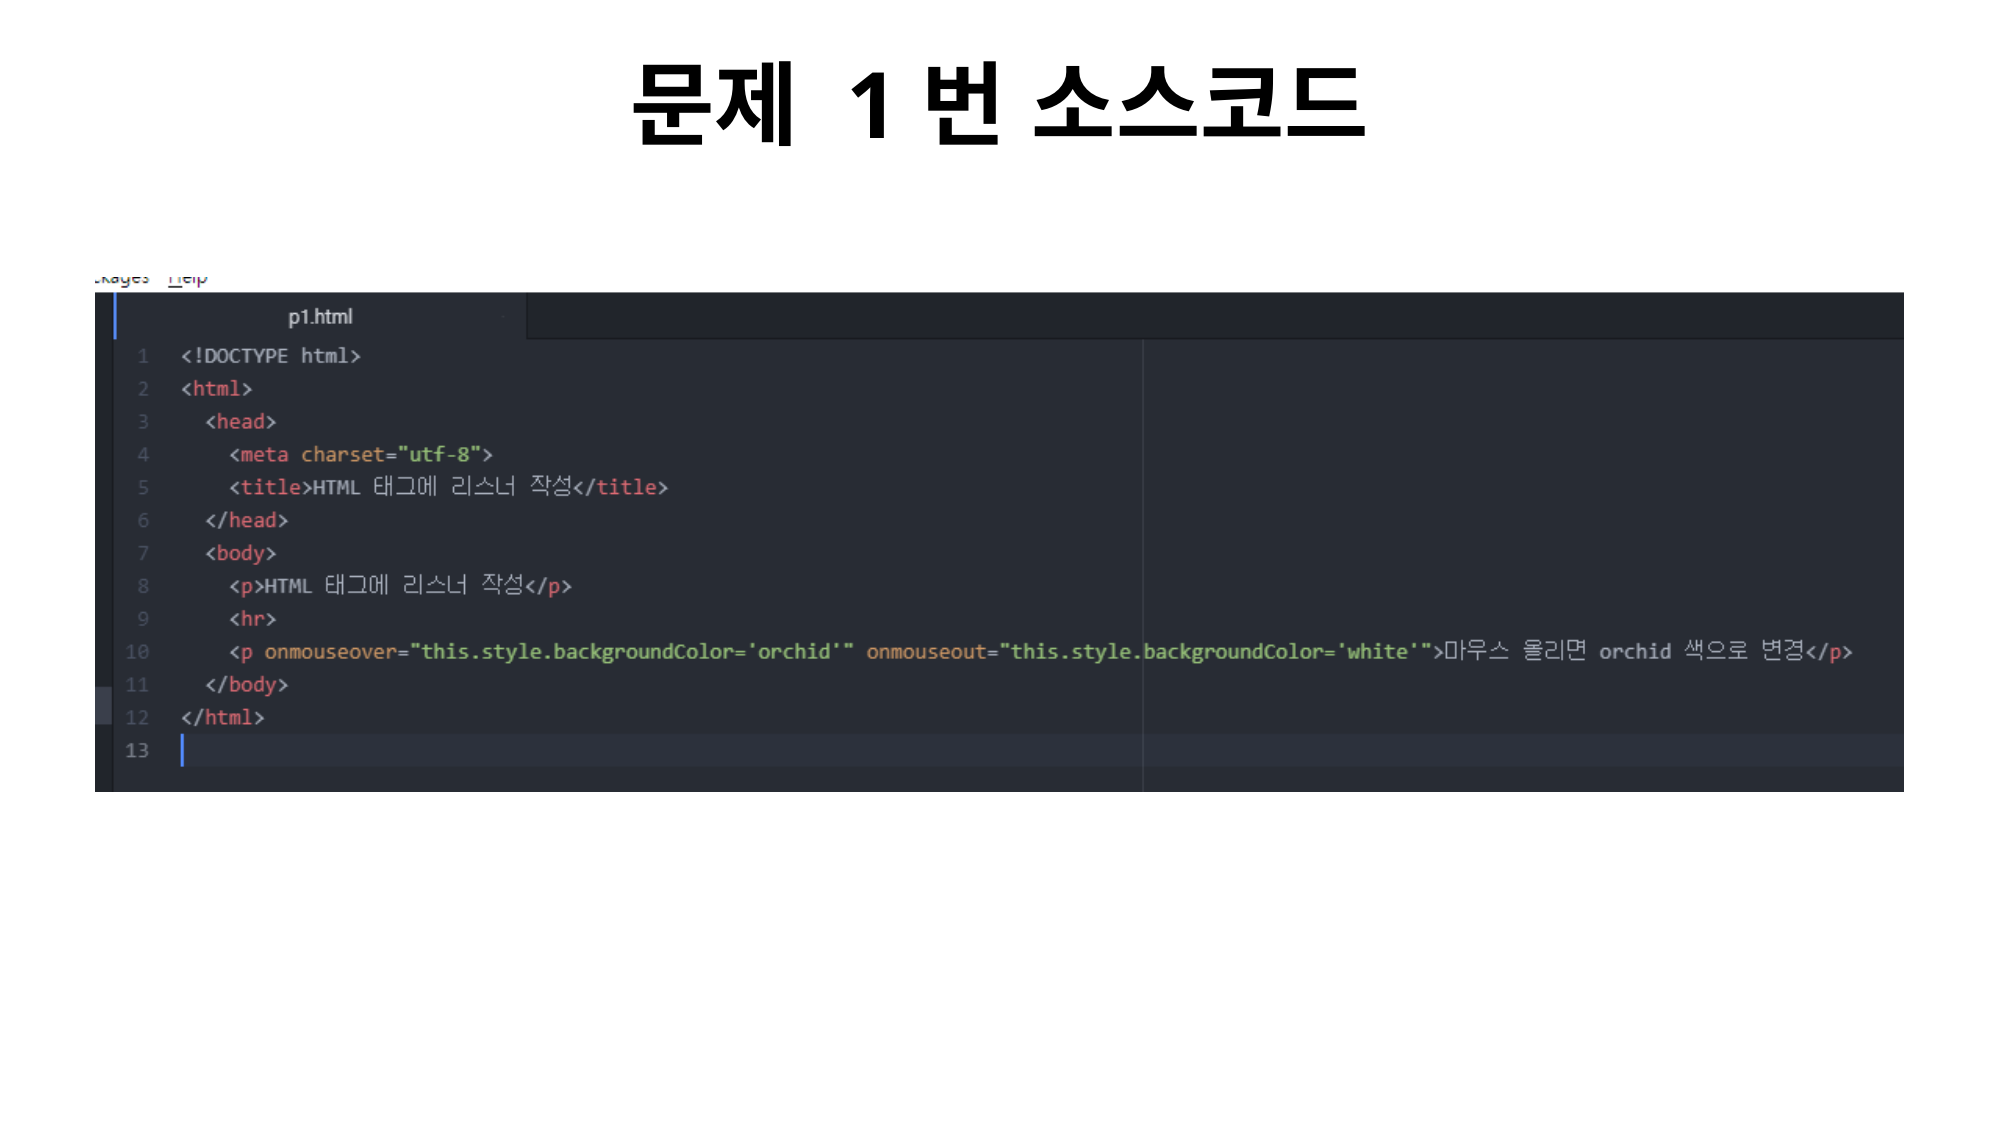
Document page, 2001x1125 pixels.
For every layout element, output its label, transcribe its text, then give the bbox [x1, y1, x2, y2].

picture [95, 277, 1905, 792]
title 문제 1번 소스코드 [137, 0, 1863, 218]
